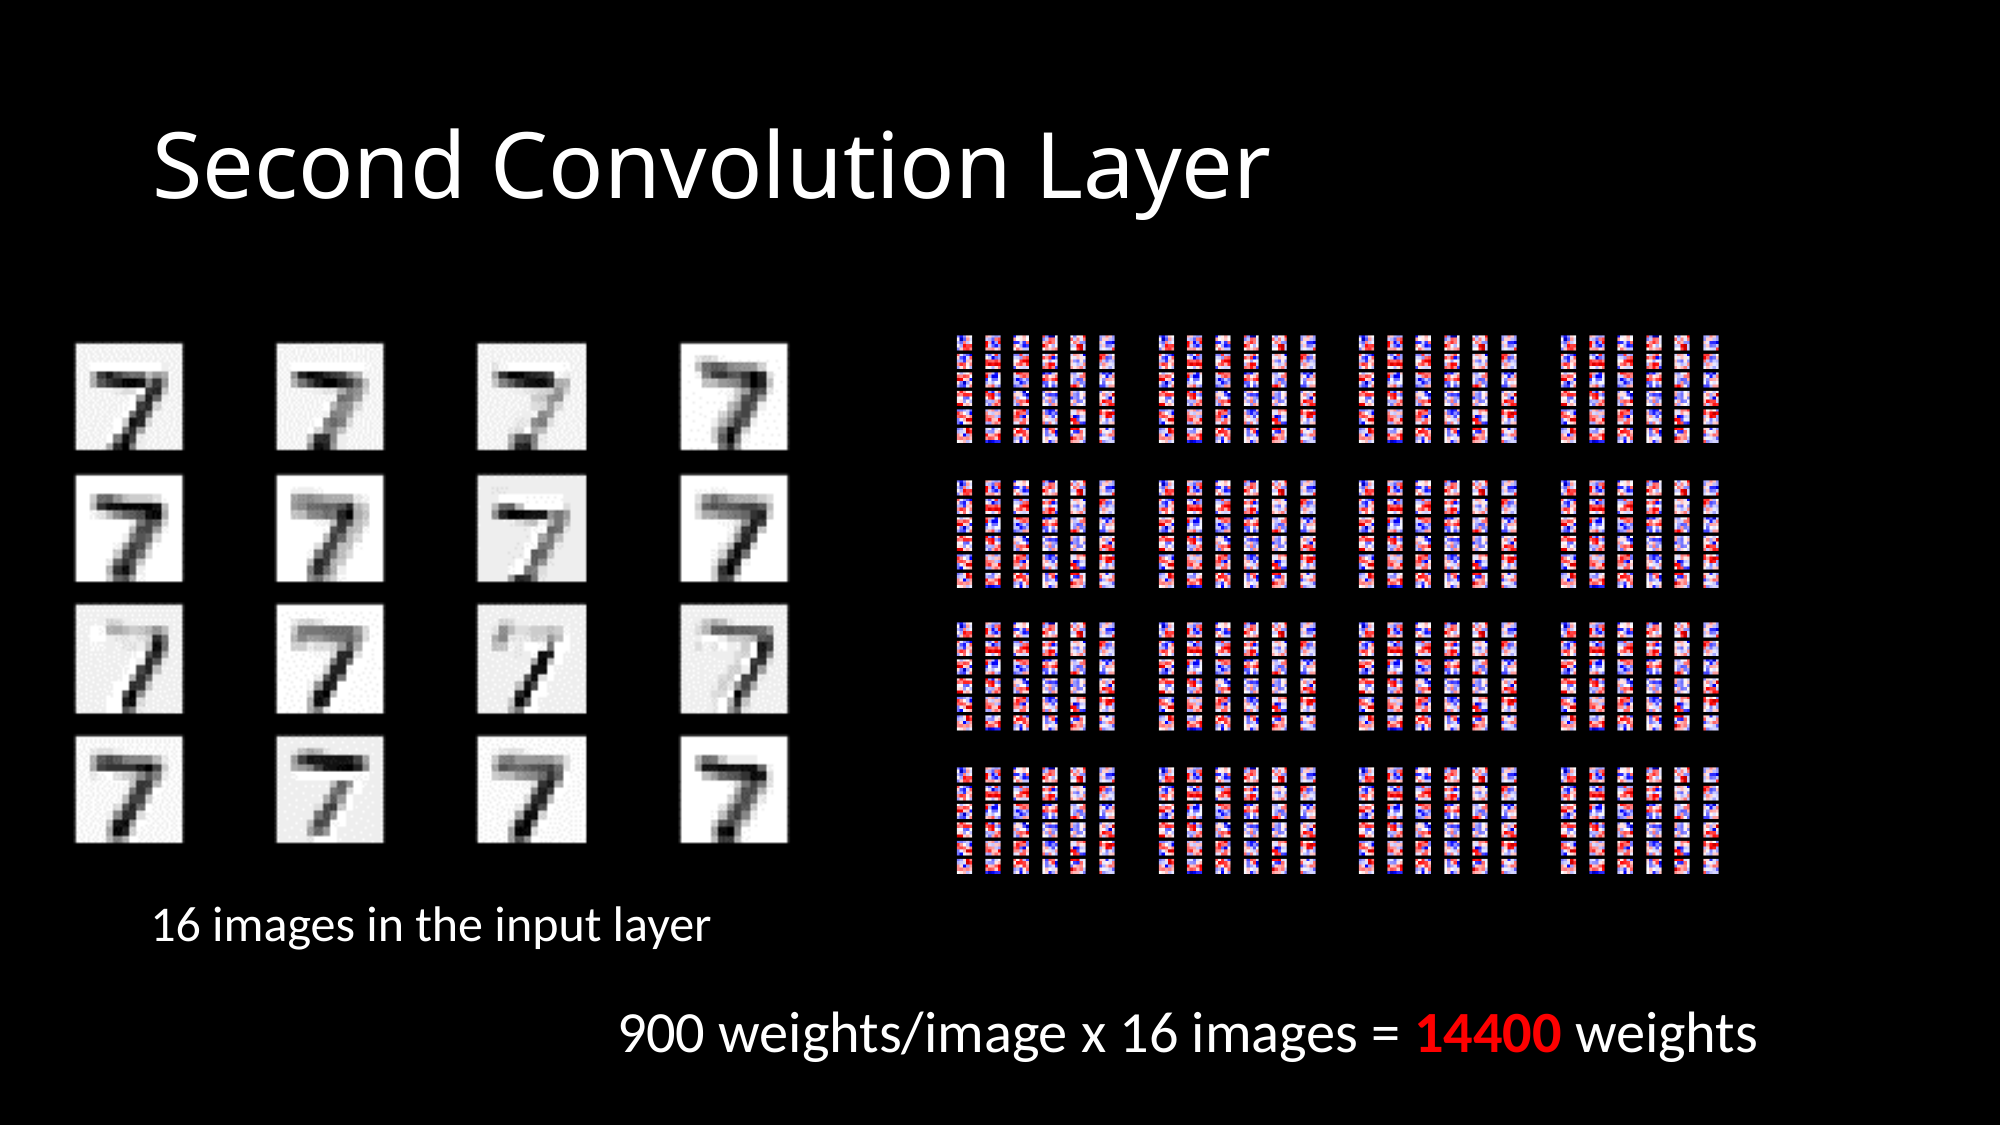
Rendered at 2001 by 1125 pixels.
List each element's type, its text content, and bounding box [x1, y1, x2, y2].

text_box 16 images in the input layer [135, 883, 727, 959]
title Second Convolution Layer [137, 59, 1863, 278]
text_box 900 weights/image x 16 images = 14400 weights [602, 986, 1774, 1071]
picture [48, 319, 811, 869]
picture [951, 330, 1722, 879]
